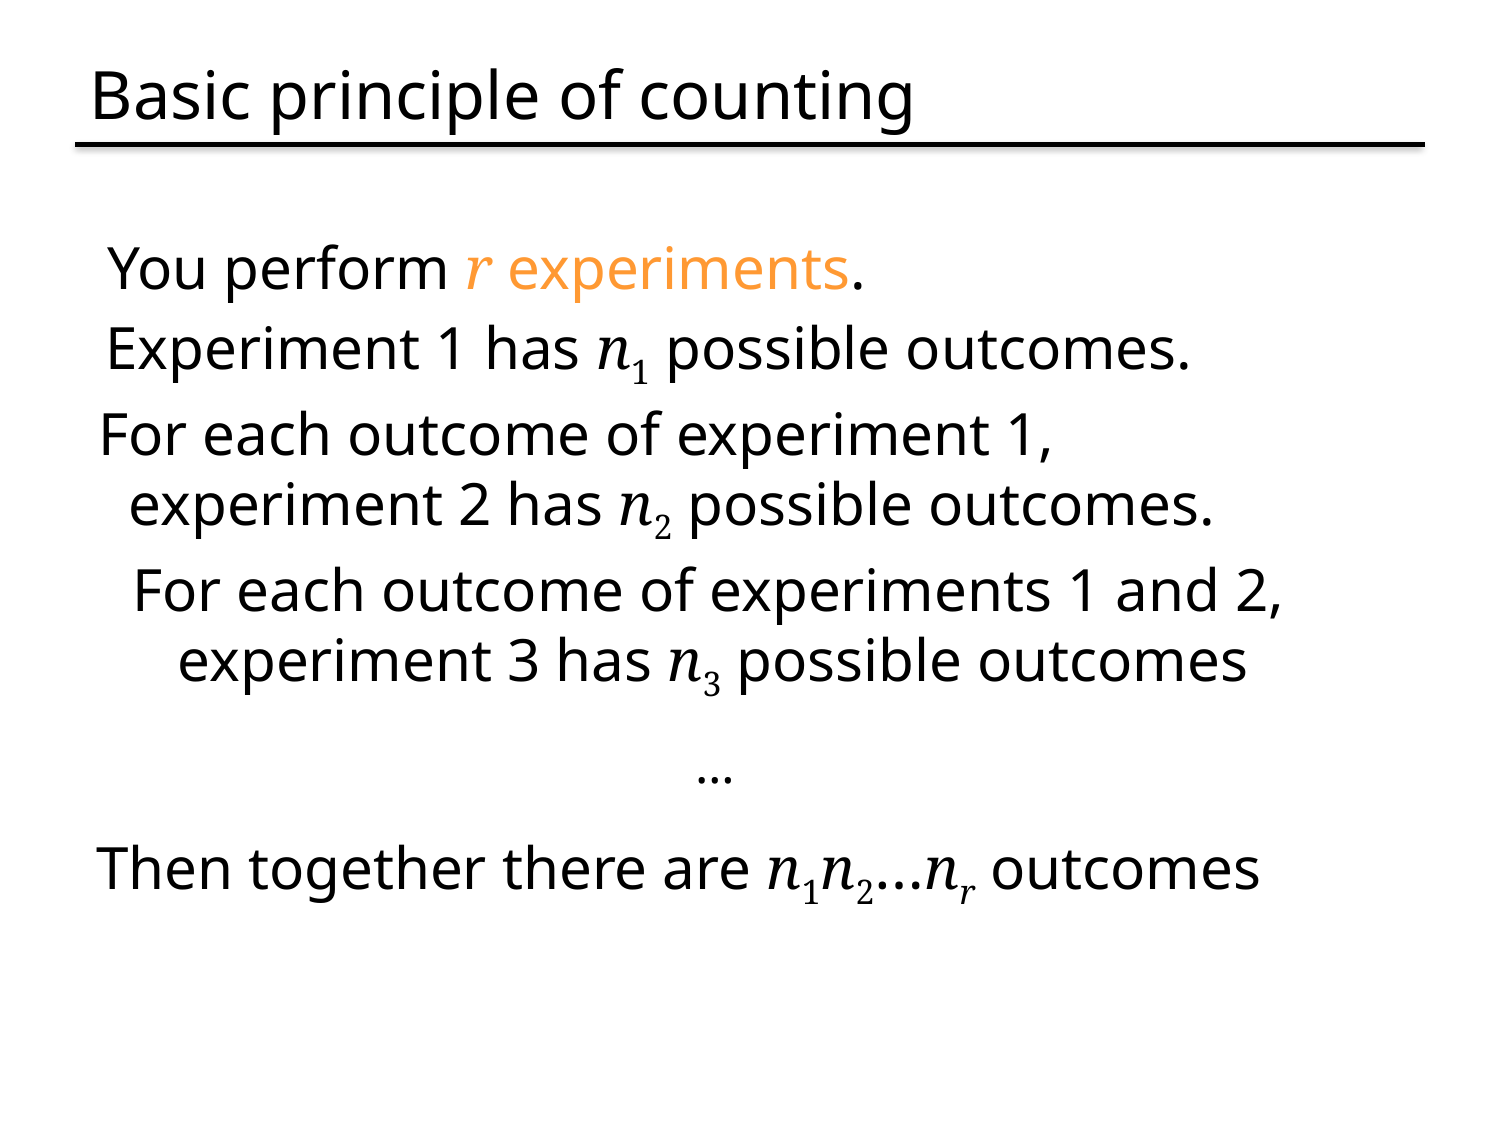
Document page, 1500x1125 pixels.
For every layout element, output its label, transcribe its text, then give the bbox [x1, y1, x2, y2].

text_box You perform r experiments. [92, 223, 881, 304]
text_box Then together there are n1n2…nr outcomes [81, 823, 1277, 919]
title Basic principle of counting [75, 45, 1425, 145]
text_box For each outcome of experiment 1, experiment 2 has n2 possible outcomes. [83, 389, 1230, 554]
text_box For each outcome of experiments 1 and 2, experiment 3 has n3 possible outcomes [117, 545, 1300, 711]
text_box Experiment 1 has n1 possible outcomes. [90, 304, 1207, 389]
text_box … [680, 725, 750, 801]
